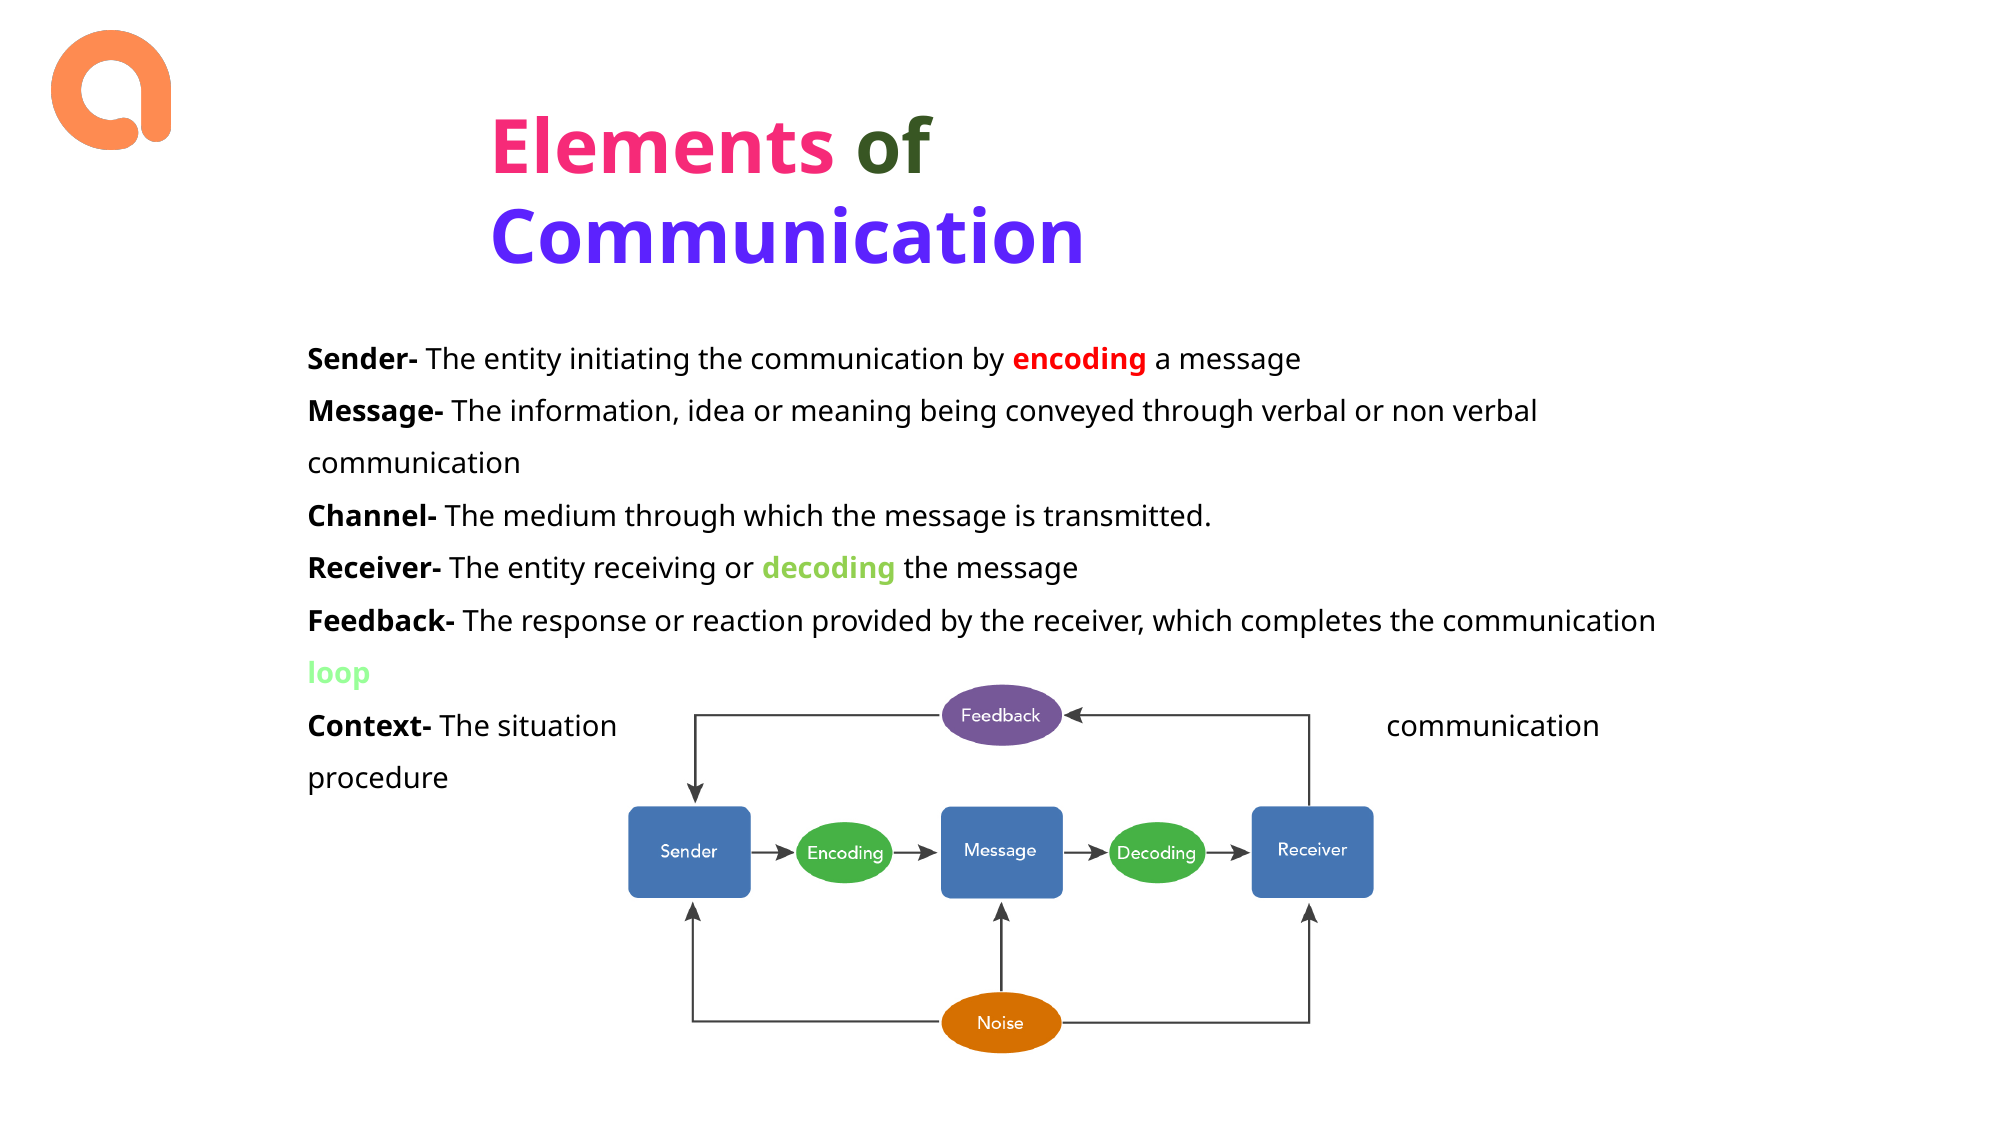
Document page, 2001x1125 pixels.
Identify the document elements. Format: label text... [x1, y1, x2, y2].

picture [51, 30, 171, 150]
text_box Elements of Communication [474, 91, 1526, 287]
text_box Sender- The entity initiating the communication by encoding a message Message- The information, idea or meaning being conveyed through verbal or non verbal communication Channel- The medium through which the message is transmitted. Receiver- The entity receiving or decoding the message Feedback- The response or reaction provided by the receiver, which completes the communication loop Context- The situational, cultural and environmental factors that influence the communication procedure [292, 315, 1708, 802]
picture [618, 670, 1382, 1066]
